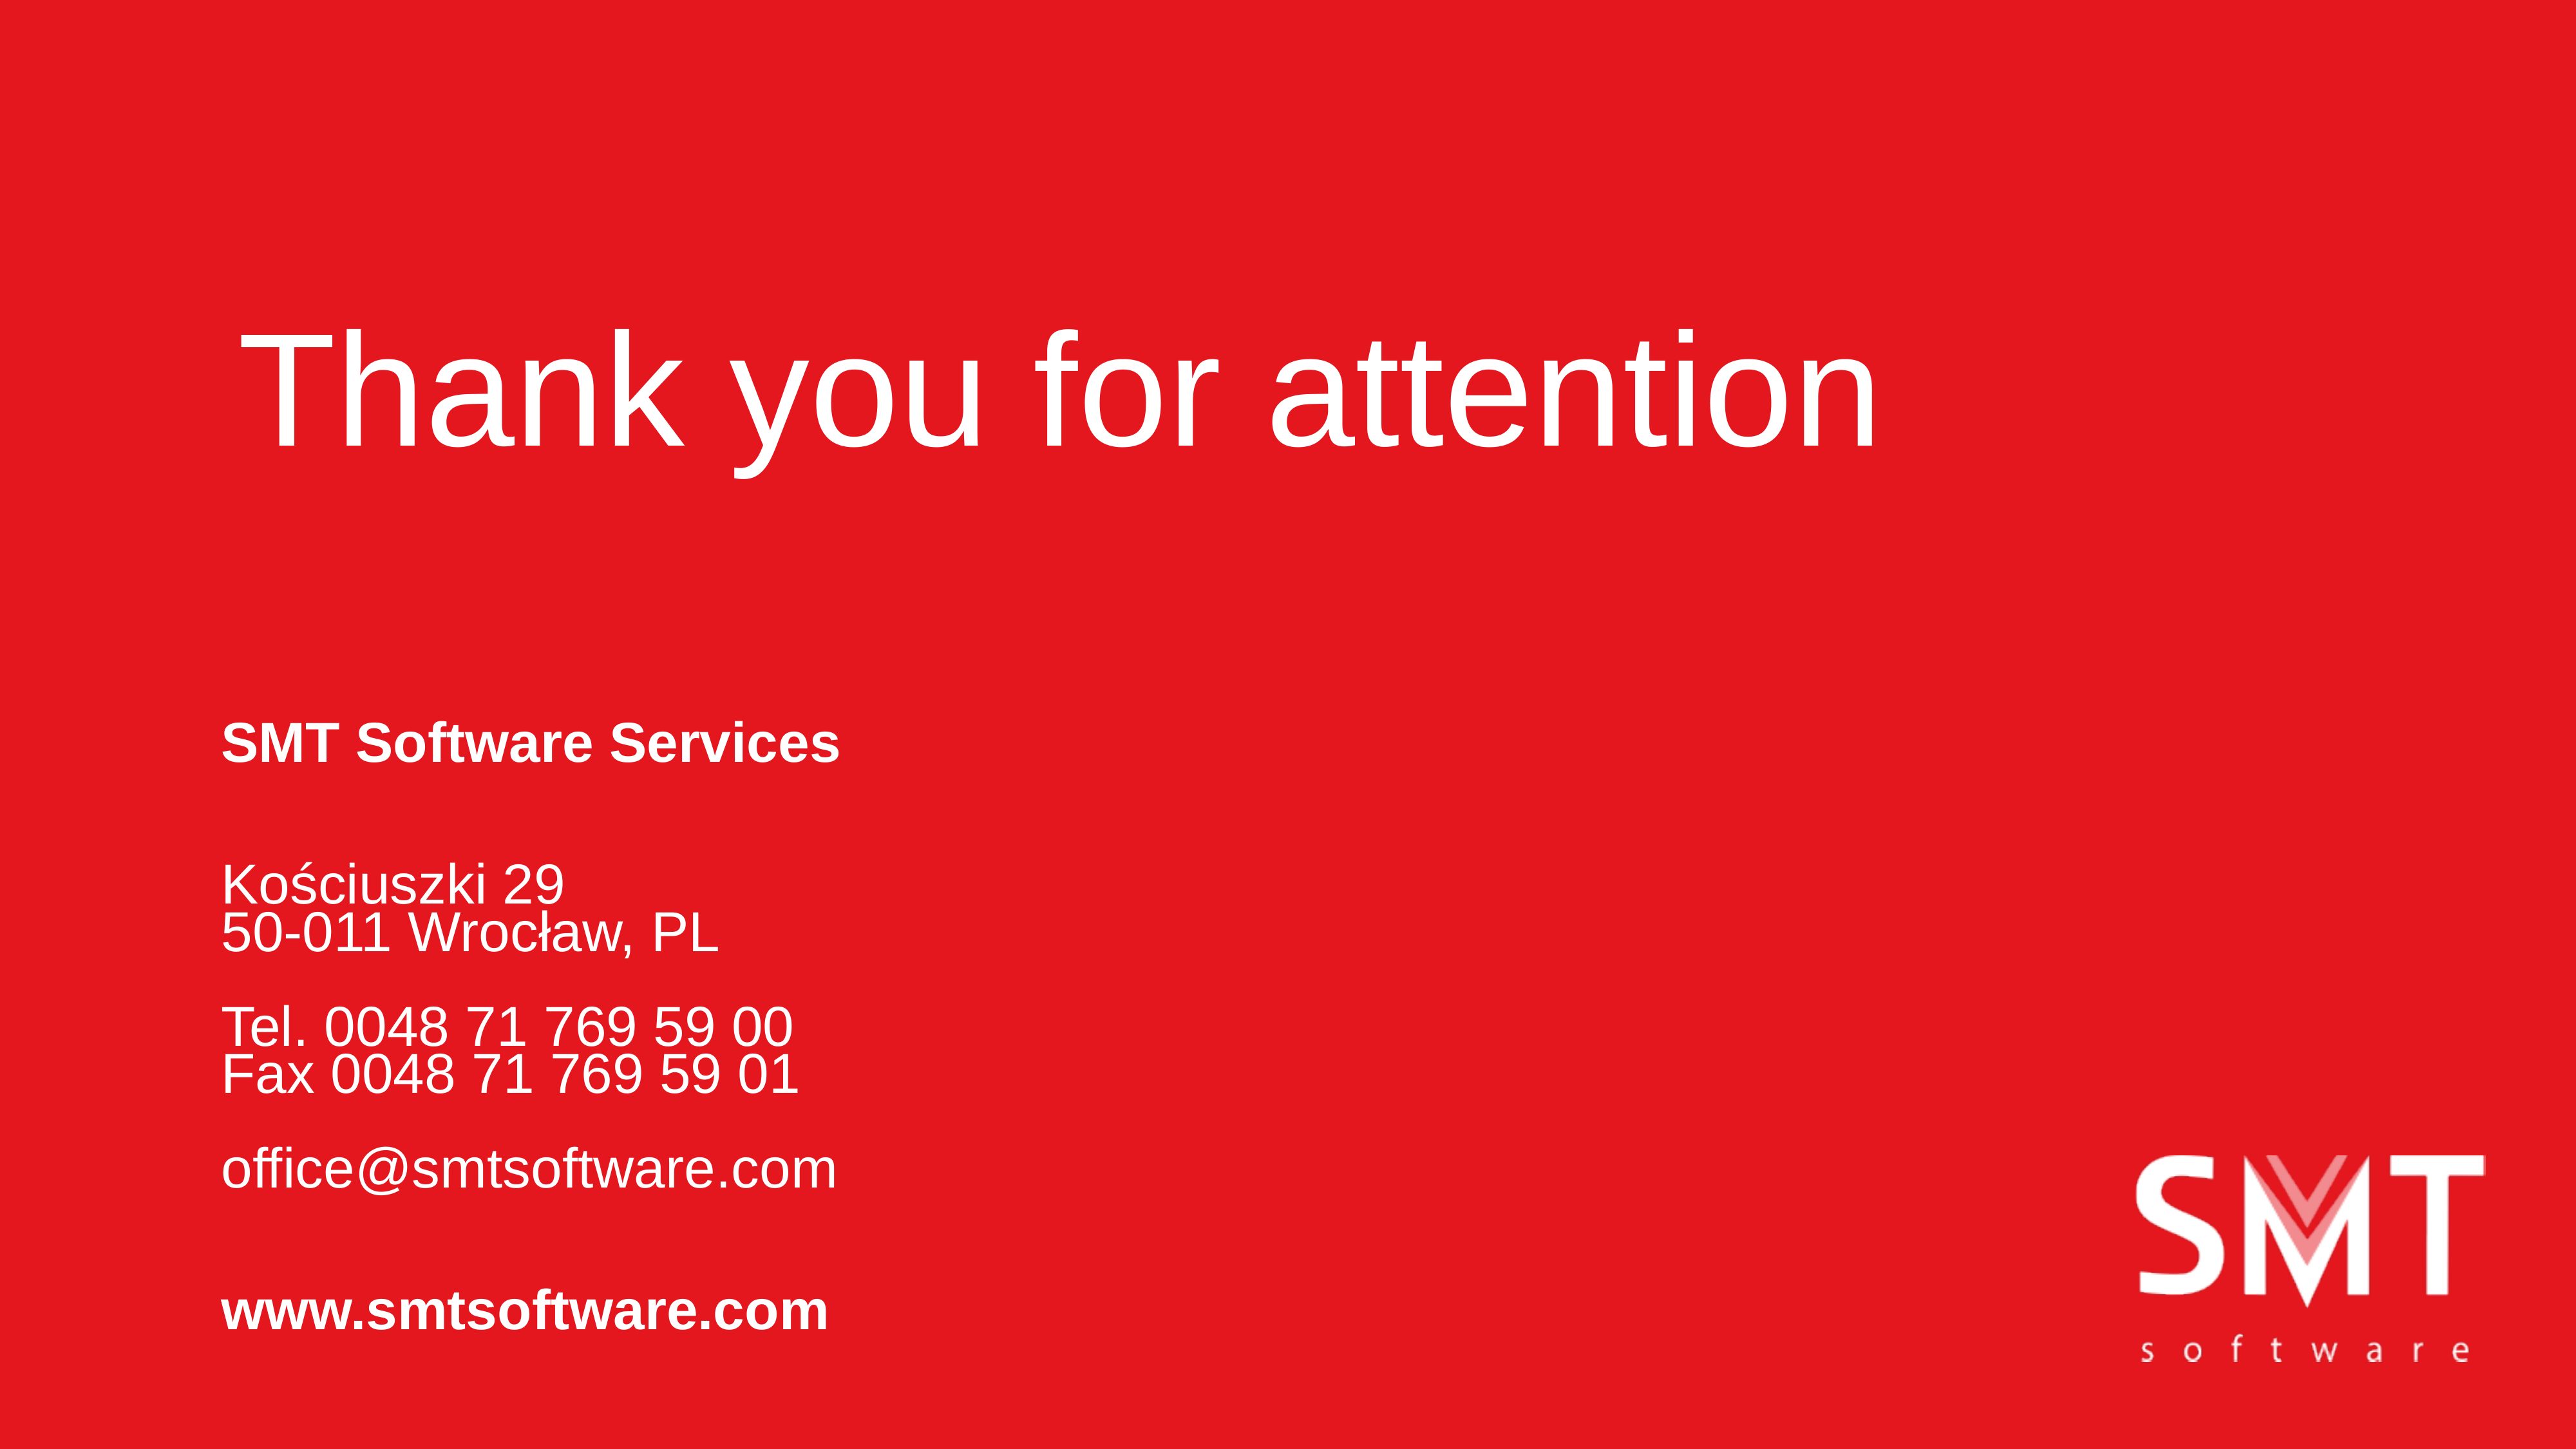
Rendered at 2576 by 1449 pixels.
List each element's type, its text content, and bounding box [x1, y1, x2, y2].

picture [2136, 1155, 2486, 1362]
text_box SMT Software Services Kościuszki 29 50-011 Wrocław, PL Tel. 0048 71 769 59 00 Fax 0048 71 769 59 01 office@smtsoftware.com www.smtsoftware.com [221, 724, 1182, 1394]
text_box Thank you for attention [238, 285, 2155, 478]
